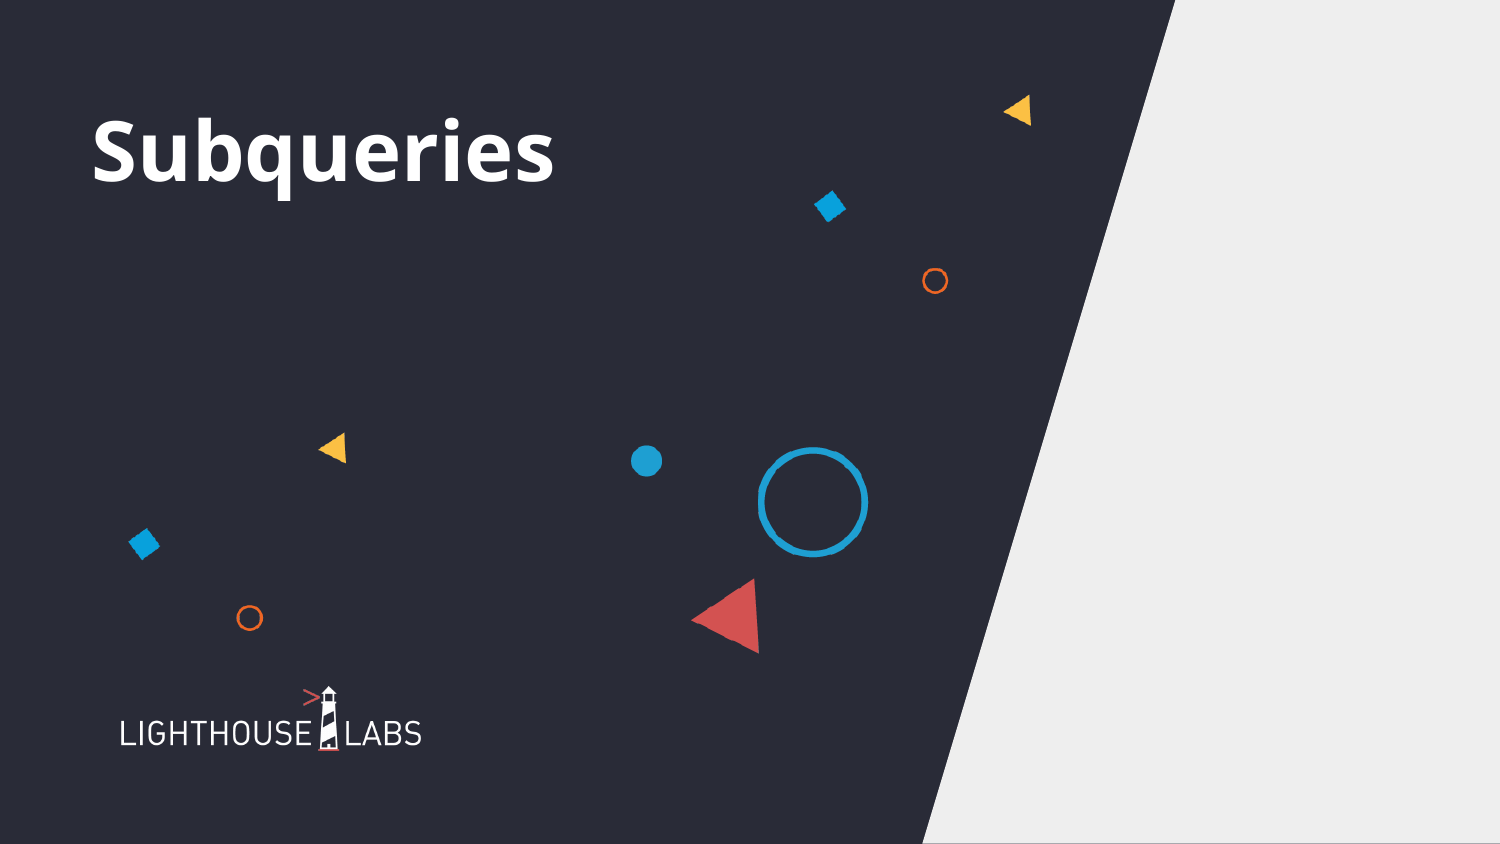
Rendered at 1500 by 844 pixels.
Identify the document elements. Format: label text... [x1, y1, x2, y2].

picture [586, 383, 914, 710]
text_box [922, 0, 1500, 844]
picture [101, 390, 375, 664]
picture [787, 52, 1061, 326]
title Subqueries [76, 83, 733, 219]
picture [120, 686, 422, 752]
